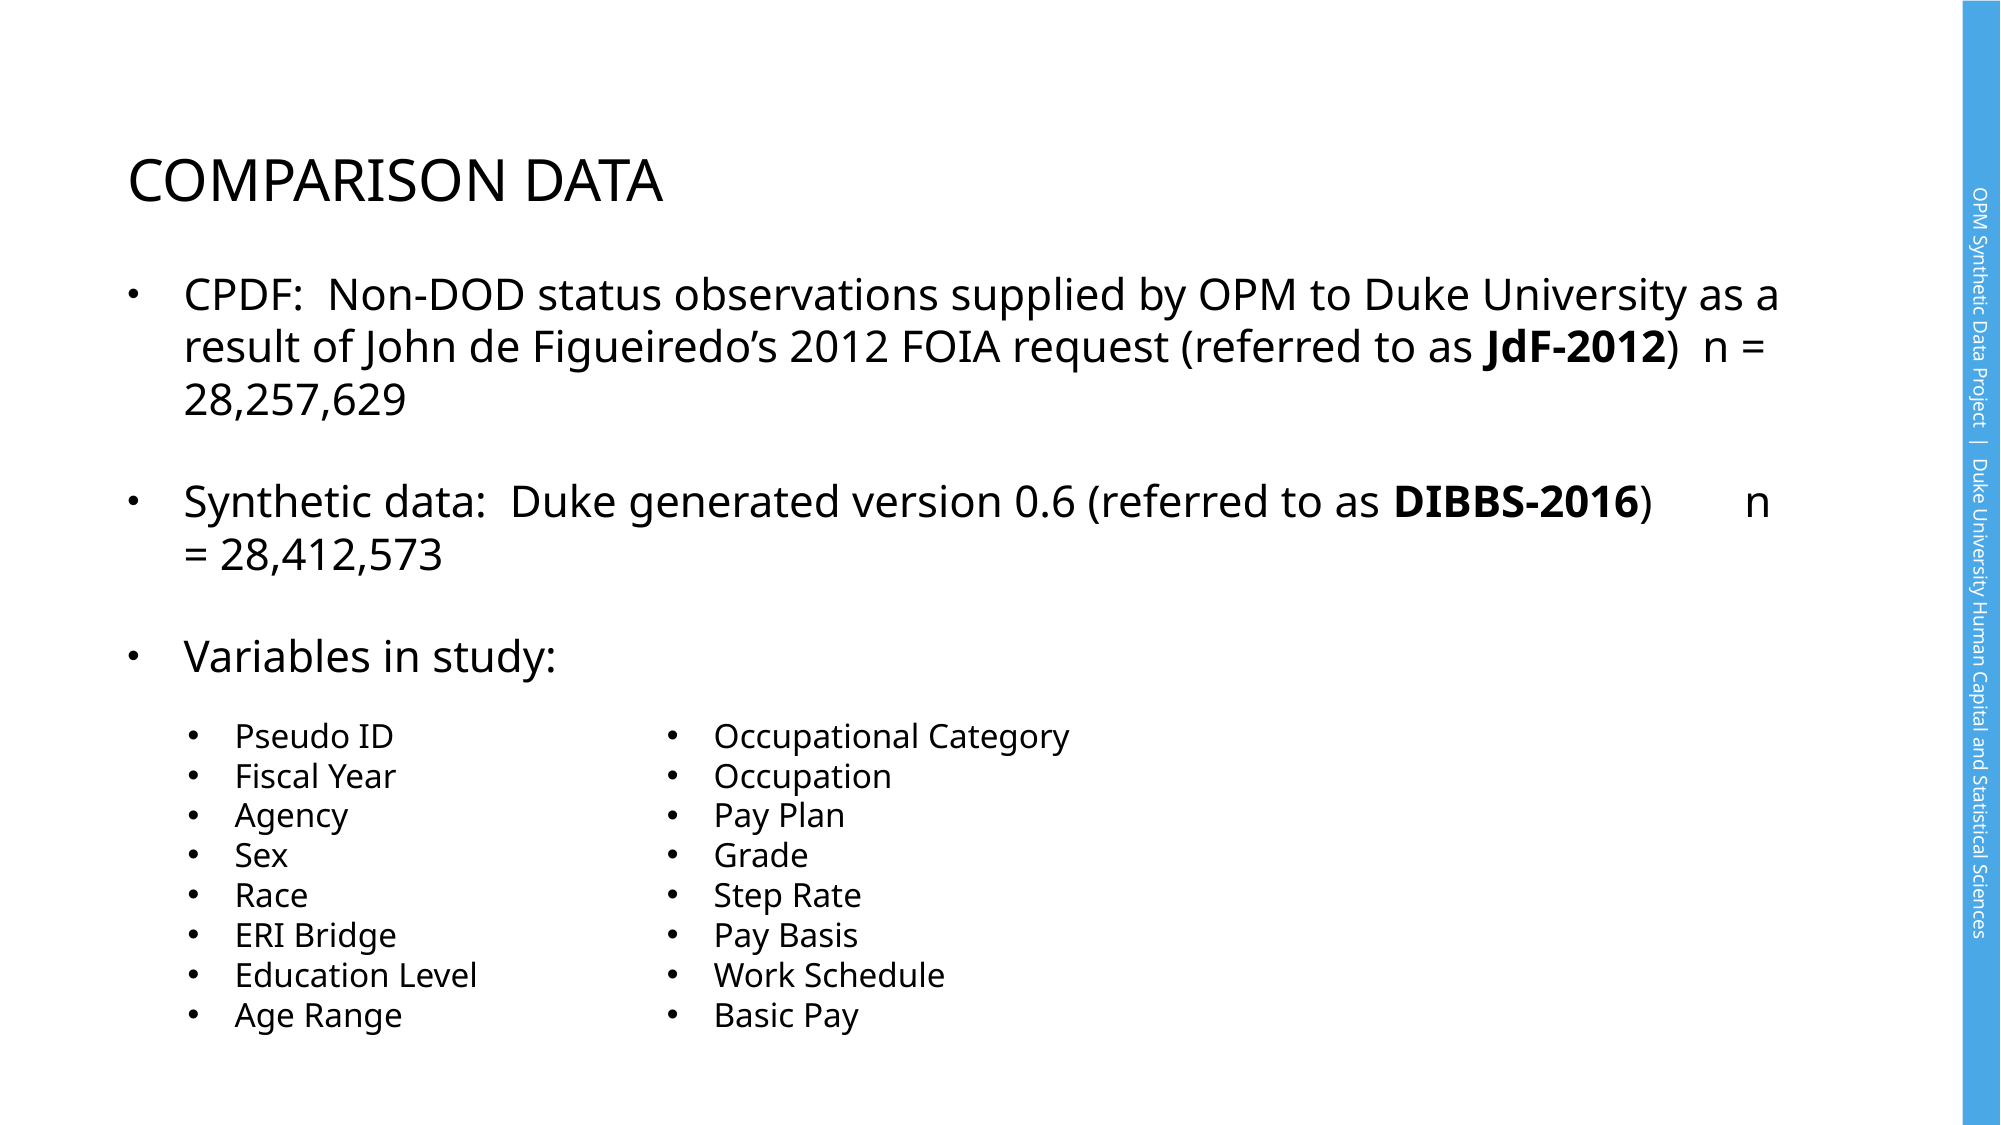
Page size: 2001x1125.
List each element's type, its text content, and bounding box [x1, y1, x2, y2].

text_box Occupational Category Occupation Pay Plan Grade Step Rate Pay Basis Work Schedule Basic Pay [652, 707, 1214, 1042]
title comparison data [112, 112, 1403, 221]
text_box Pseudo ID Fiscal Year Agency Sex Race ERI Bridge Education Level Age Range [172, 707, 652, 1042]
subtitle CPDF: Non-DOD status observations supplied by OPM to Duke University as a result of John de Figueiredo’s 2012 FOIA request (referred to as JdF-2012) n = 28,257,629 Synthetic data: Duke generated version 0.6 (referred to as DIBBS-2016) n = 28,412,573 Variables in study: [112, 259, 1820, 693]
text_box OPM Synthetic Data Project | Duke University Human Capital and Statistical Sciences [1962, 0, 2000, 1125]
